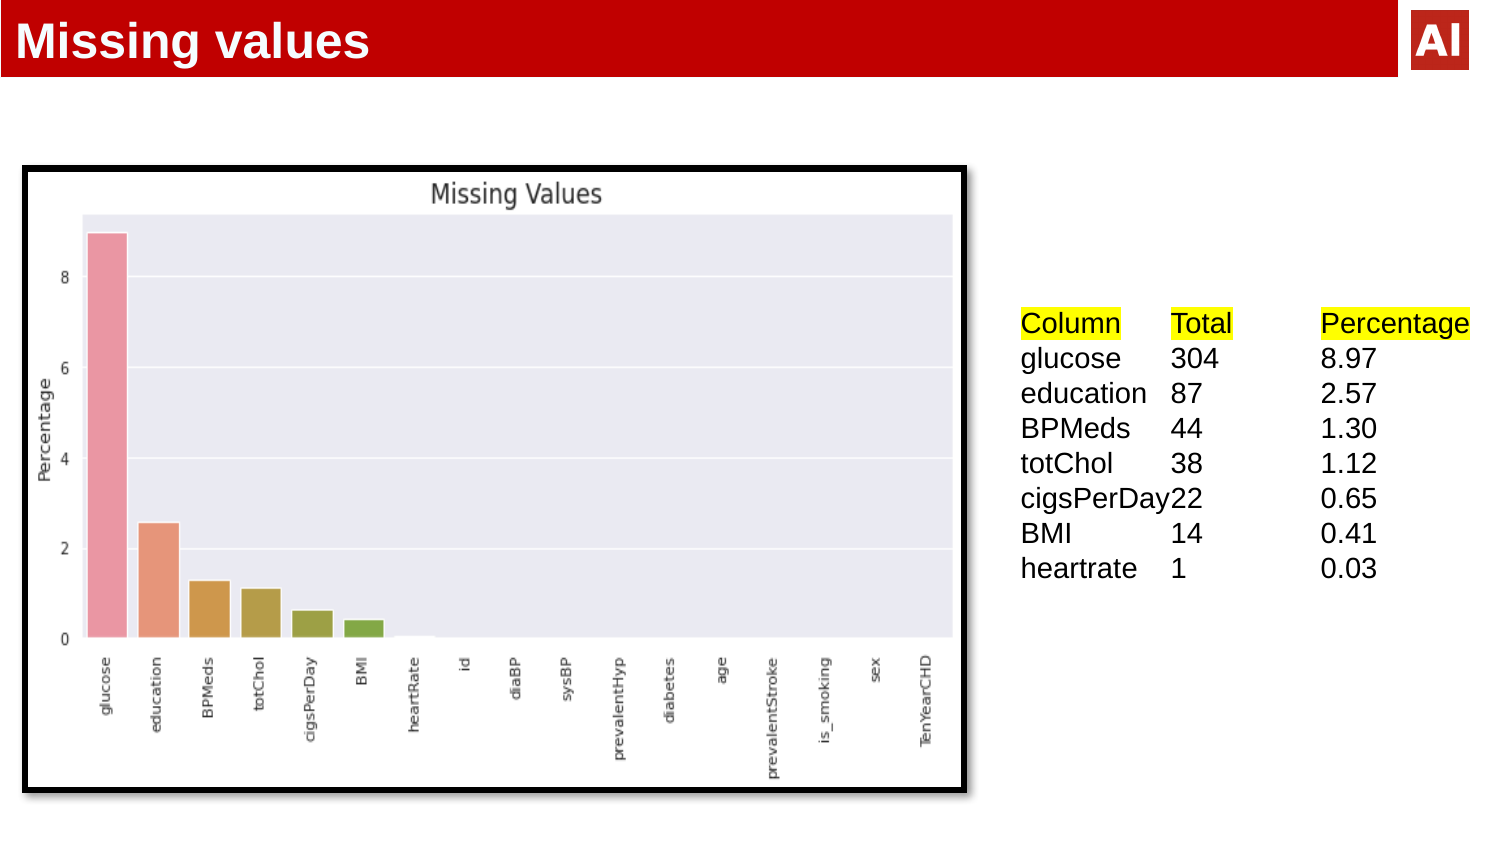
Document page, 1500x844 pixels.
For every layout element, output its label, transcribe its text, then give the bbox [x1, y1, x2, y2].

text_box Column Total Percentage glucose 304 8.97 education 87 2.57 BPMeds 44 1.30 totChol 38 1.12 cigsPerDay 22 0.65 BMI 14 0.41 heartrate 1 0.03 [1005, 297, 1500, 592]
picture [27, 171, 962, 788]
picture [1411, 10, 1469, 70]
title Missing values [0, 0, 1400, 80]
